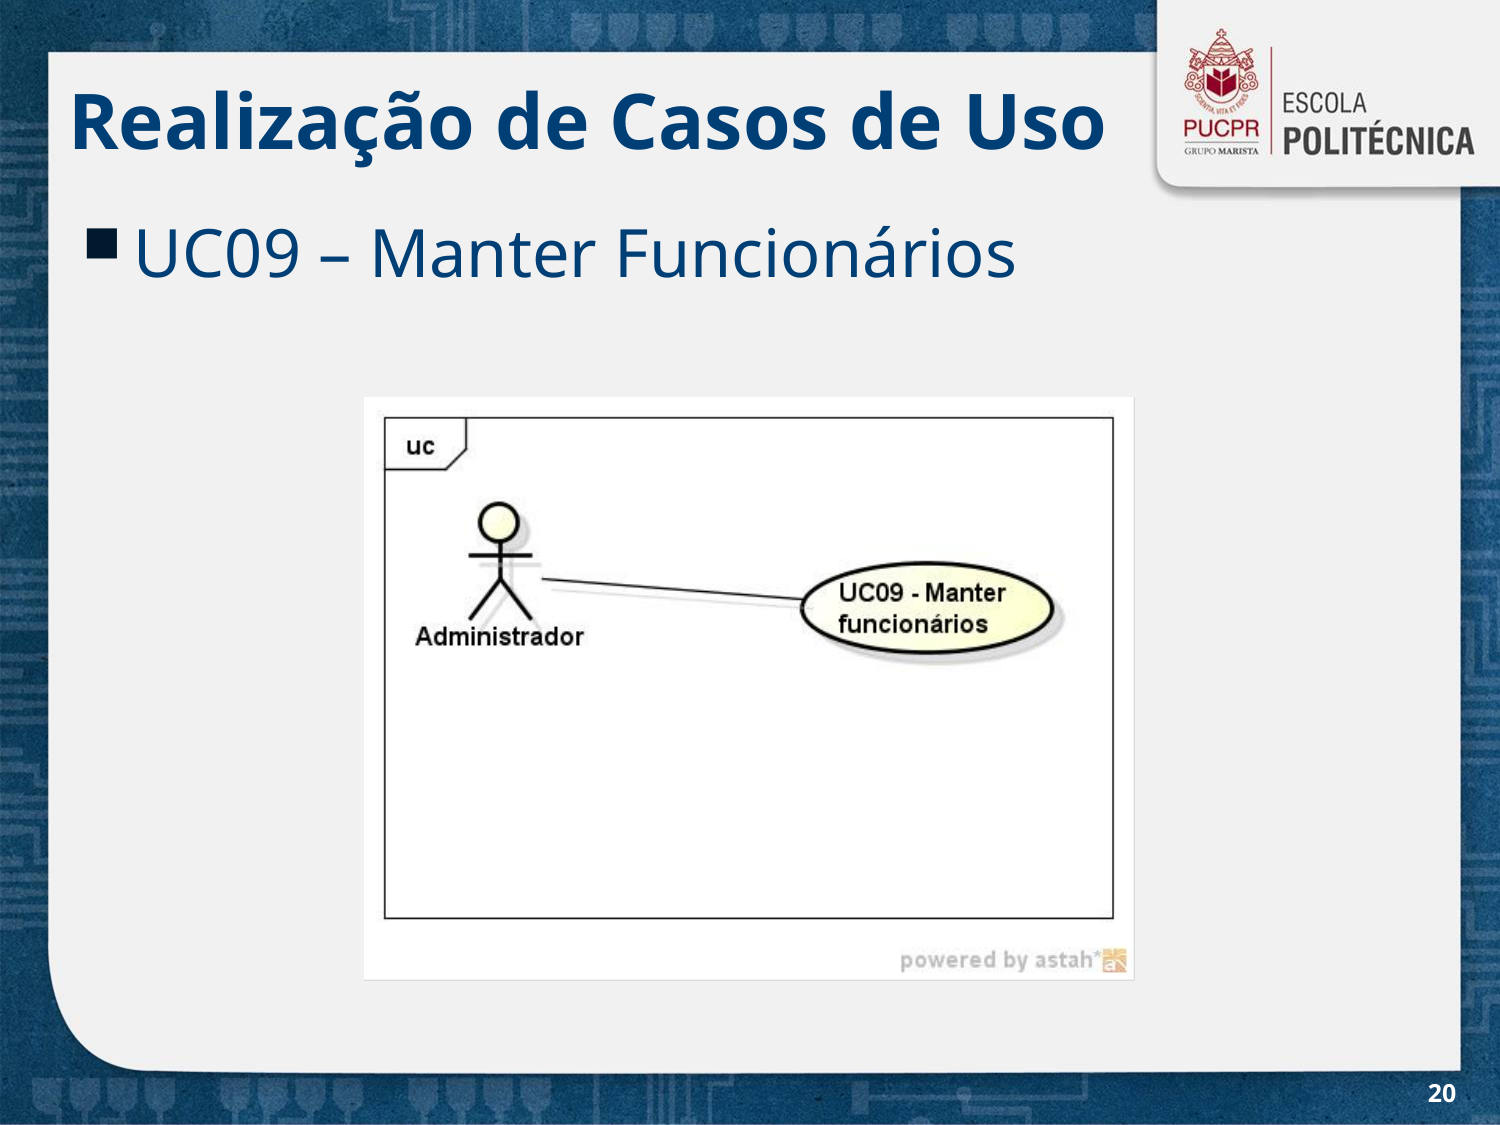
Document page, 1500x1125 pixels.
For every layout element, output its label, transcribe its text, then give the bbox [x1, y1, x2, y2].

list UC09 – Manter Funcionários [53, 196, 1459, 1071]
slide_number 20 [1340, 1082, 1472, 1112]
title Realização de Casos de Uso [53, 54, 1152, 184]
picture [0, 0, 1500, 1125]
